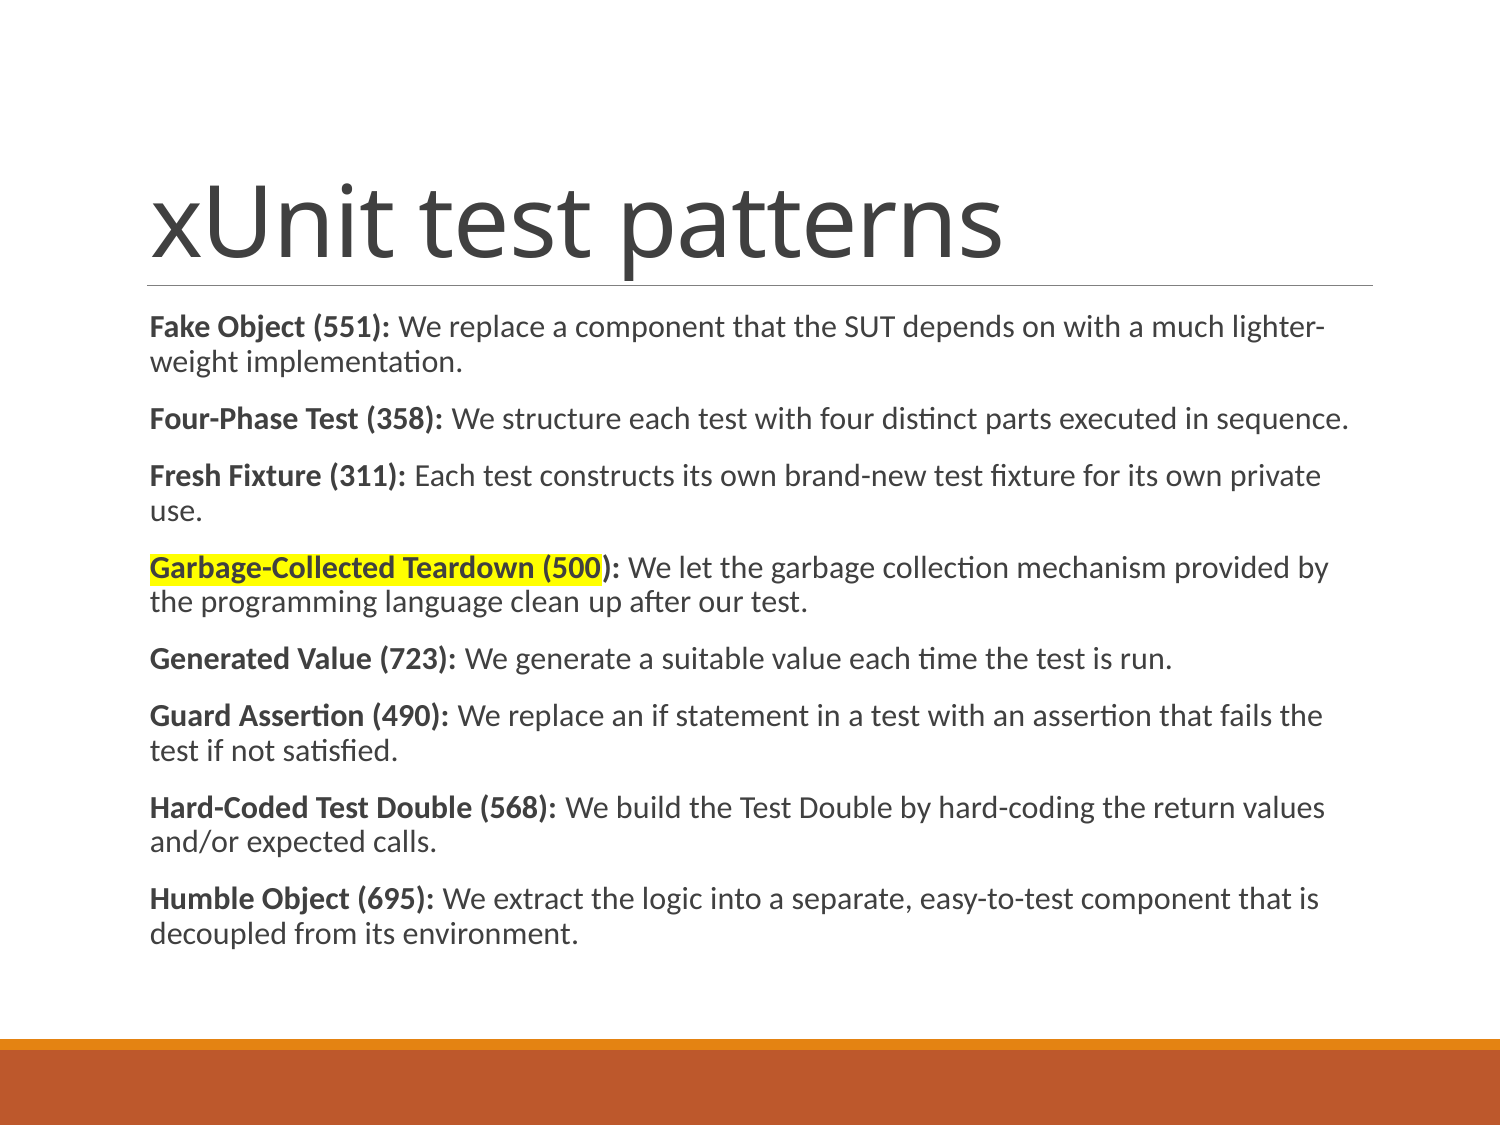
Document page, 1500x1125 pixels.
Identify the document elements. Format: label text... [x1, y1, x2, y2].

list Fake Object (551): We replace a component that the SUT depends on with a much lighter-weight implementation. Four-Phase Test (358): We structure each test with four distinct parts executed in sequence. Fresh Fixture (311): Each test constructs its own brand-new test fixture for its own private use. Garbage-Collected Teardown (500): We let the garbage collection mechanism provided by the programming language clean up after our test. Generated Value (723): We generate a suitable value each time the test is run. Guard Assertion (490): We replace an if statement in a test with an assertion that fails the test if not satisfied. Hard-Coded Test Double (568): We build the Test Double by hard-coding the return values and/or expected calls. Humble Object (695): We extract the logic into a separate, easy-to-test component that is decoupled from its environment. [135, 302, 1373, 963]
title xUnit test patterns [135, 47, 1373, 285]
